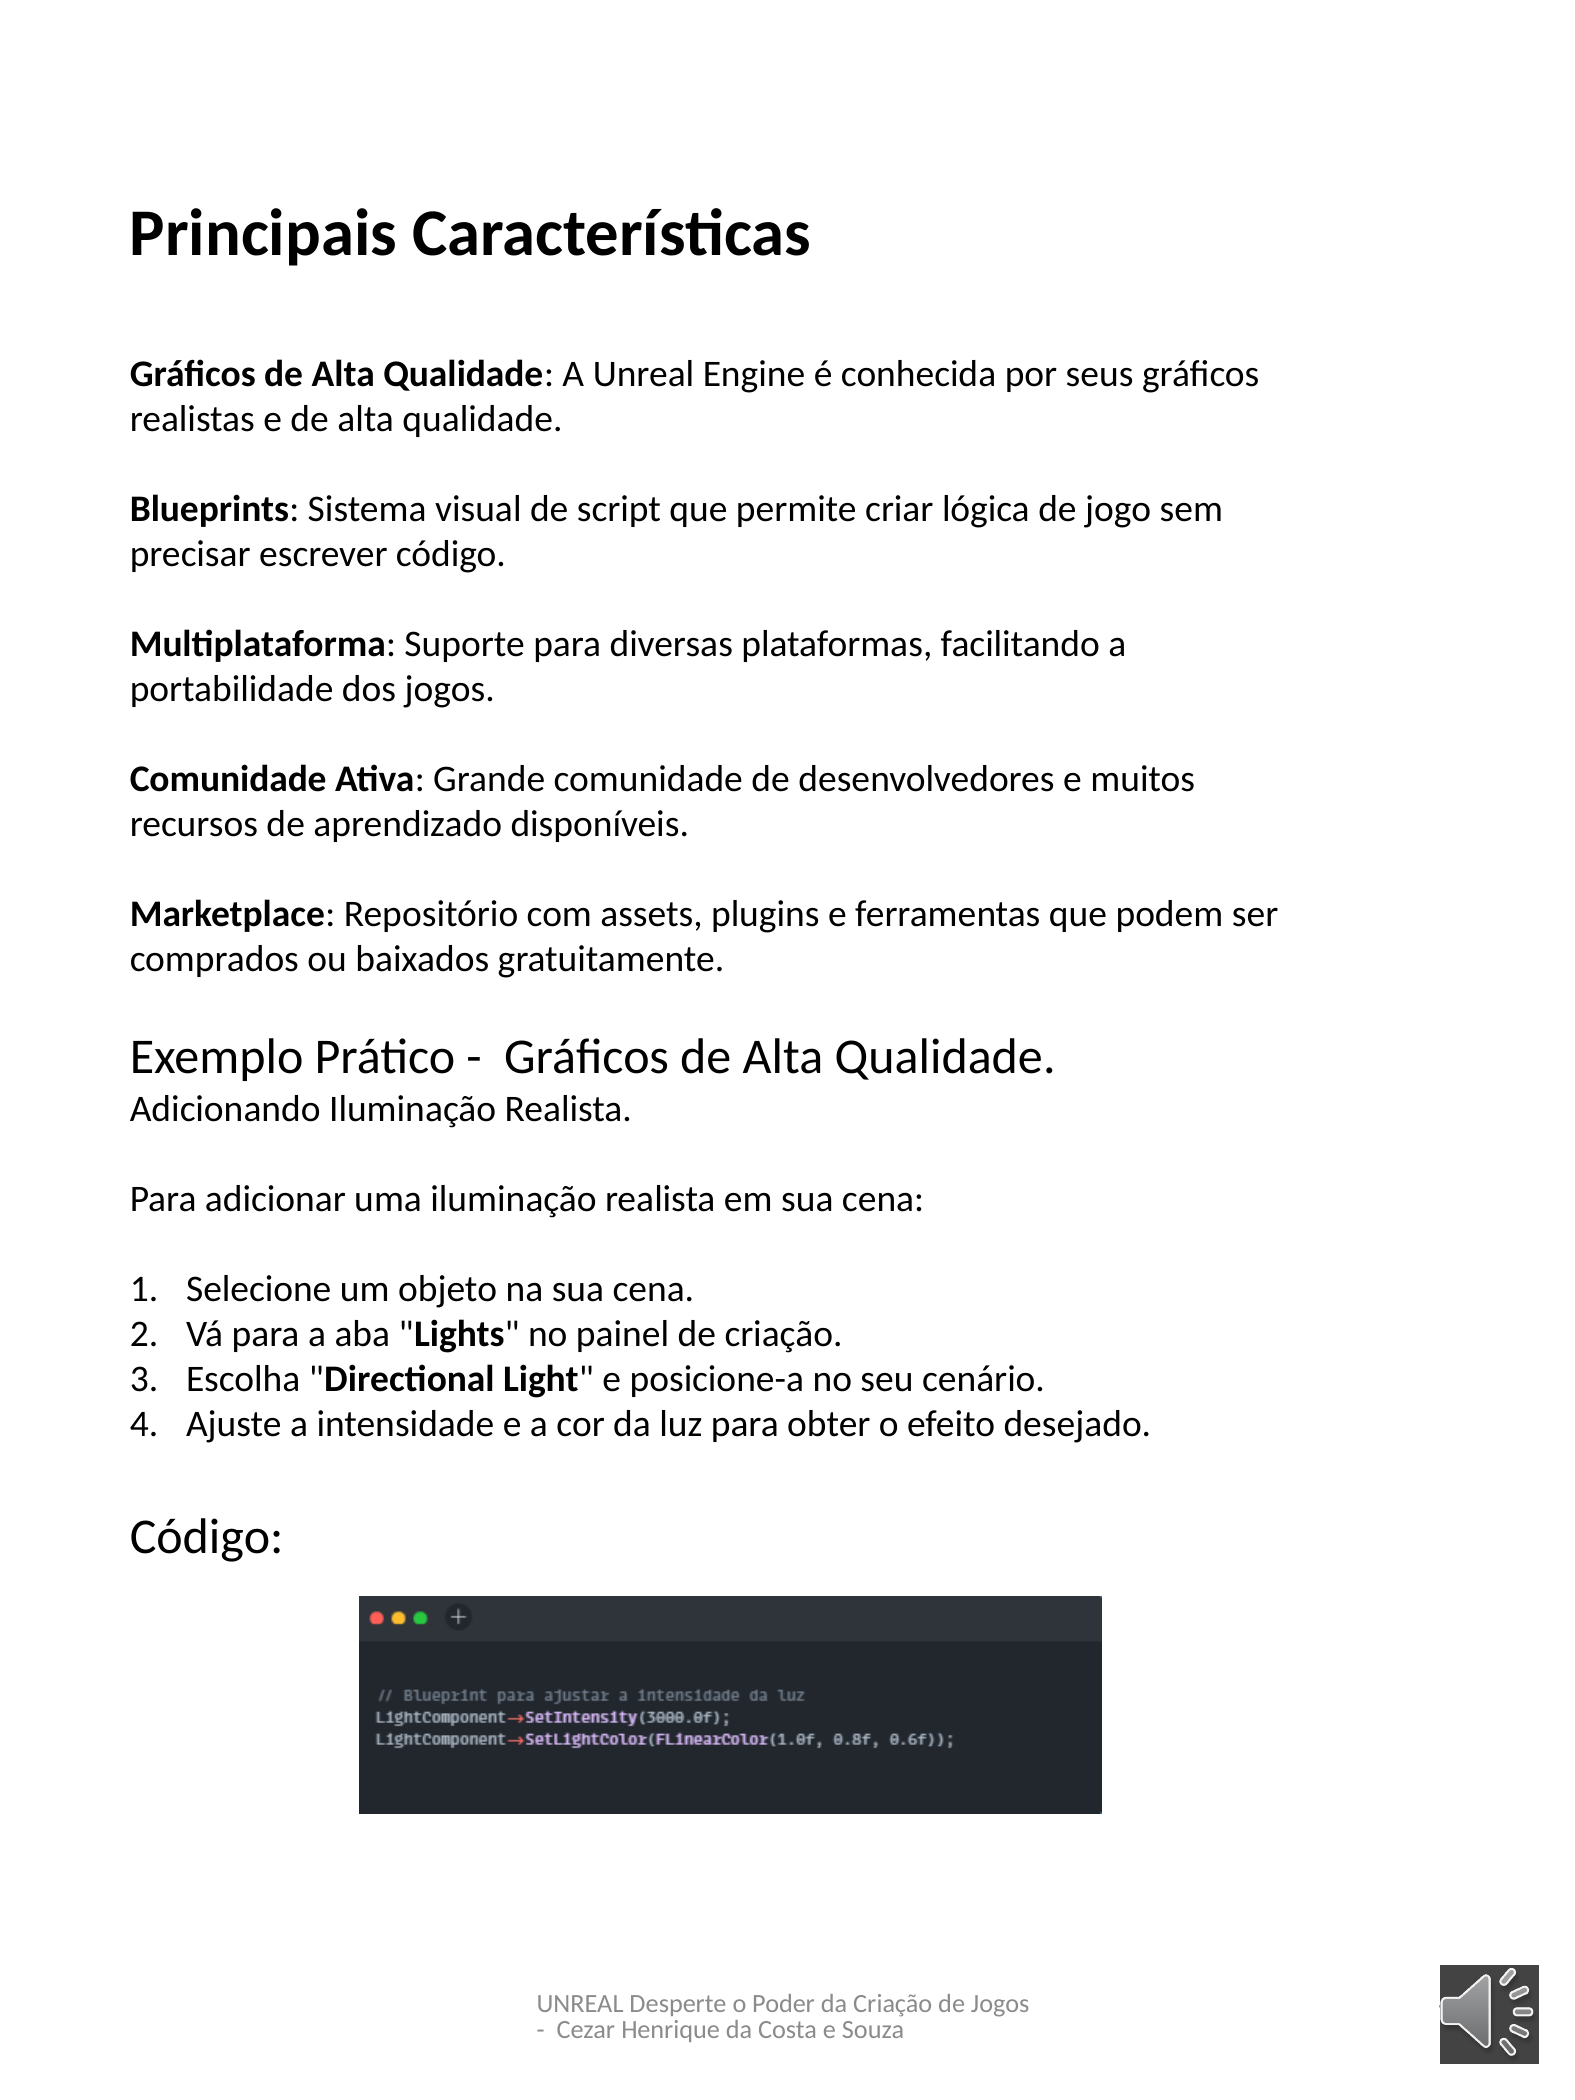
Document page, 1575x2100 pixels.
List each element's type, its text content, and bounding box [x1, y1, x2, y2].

footer UNREAL Desperte o Poder da Criação de Jogos - Cezar Henrique da Costa e Souza [521, 1946, 1054, 2059]
picture [1439, 1964, 1540, 2065]
slide_number 4 [1112, 1946, 1467, 2059]
text_box Principais Características Gráficos de Alta Qualidade: A Unreal Engine é conhecida por seus gráficos realistas e de alta qualidade. Blueprints: Sistema visual de script que permite criar lógica de jogo sem precisar escrever código. Multiplataforma: Suporte para diversas plataformas, facilitando a portabilidade dos jogos. Comunidade Ativa: Grande comunidade de desenvolvedores e muitos recursos de aprendizado disponíveis. Marketplace: Repositório com assets, plugins e ferramentas que podem ser comprados ou baixados gratuitamente. Exemplo Prático - Gráficos de Alta Qualidade. Adicionando Iluminação Realista. Para adicionar uma iluminação realista em sua cena: Selecione um objeto na sua cena. Vá para a aba "Lights" no painel de criação. Escolha "Directional Light" e posicione-a no seu cenário. Ajuste a intensidade e a cor da luz para obter o efeito desejado. Código: PC, consoles, dispositivos móveis e realidade virtual. [115, 181, 1346, 1672]
picture [359, 1596, 1102, 1814]
